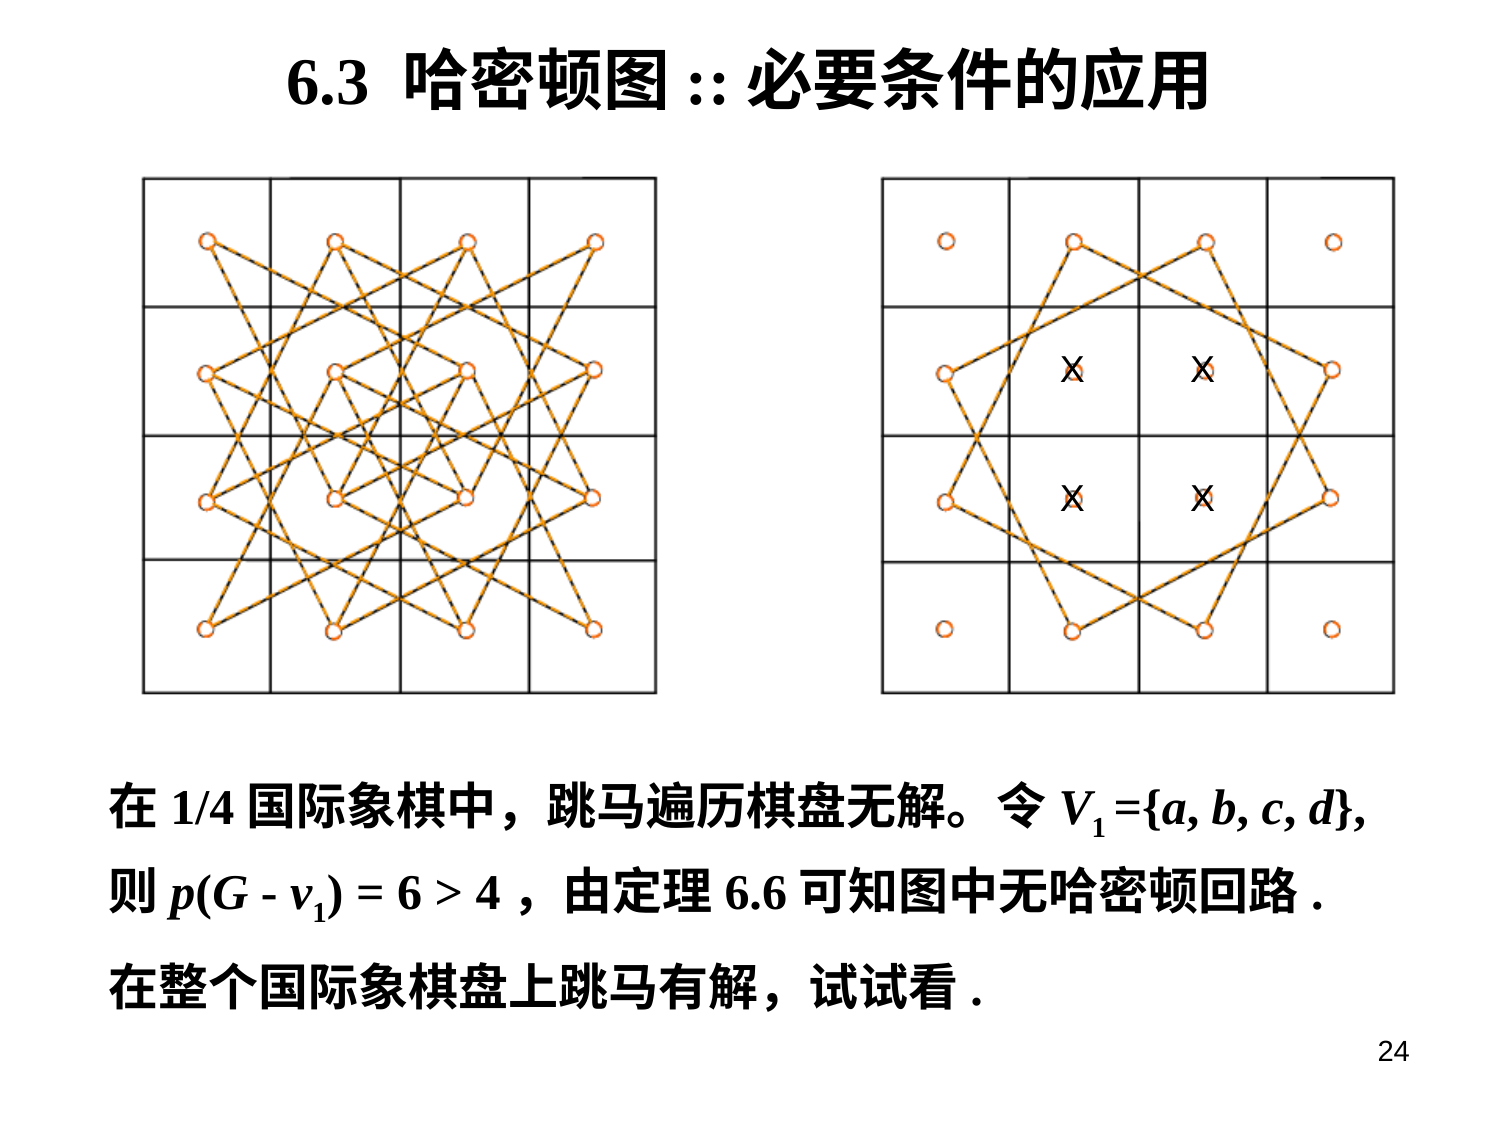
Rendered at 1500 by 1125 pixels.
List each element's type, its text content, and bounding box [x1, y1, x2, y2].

text_box 在1/4国际象棋中，跳马遍历棋盘无解。令V1 ={a, b, c, d}, 则p(G - v1) = 6 > 4，由定理6.6可知图中无哈密顿回路. 在整个国际象棋盘上跳马有解，试试看. [93, 750, 1383, 988]
picture [866, 163, 1409, 707]
title 6.3 哈密顿图::必要条件的应用 [70, 42, 1430, 114]
picture [128, 163, 670, 707]
slide_number 24 [1074, 1024, 1426, 1103]
